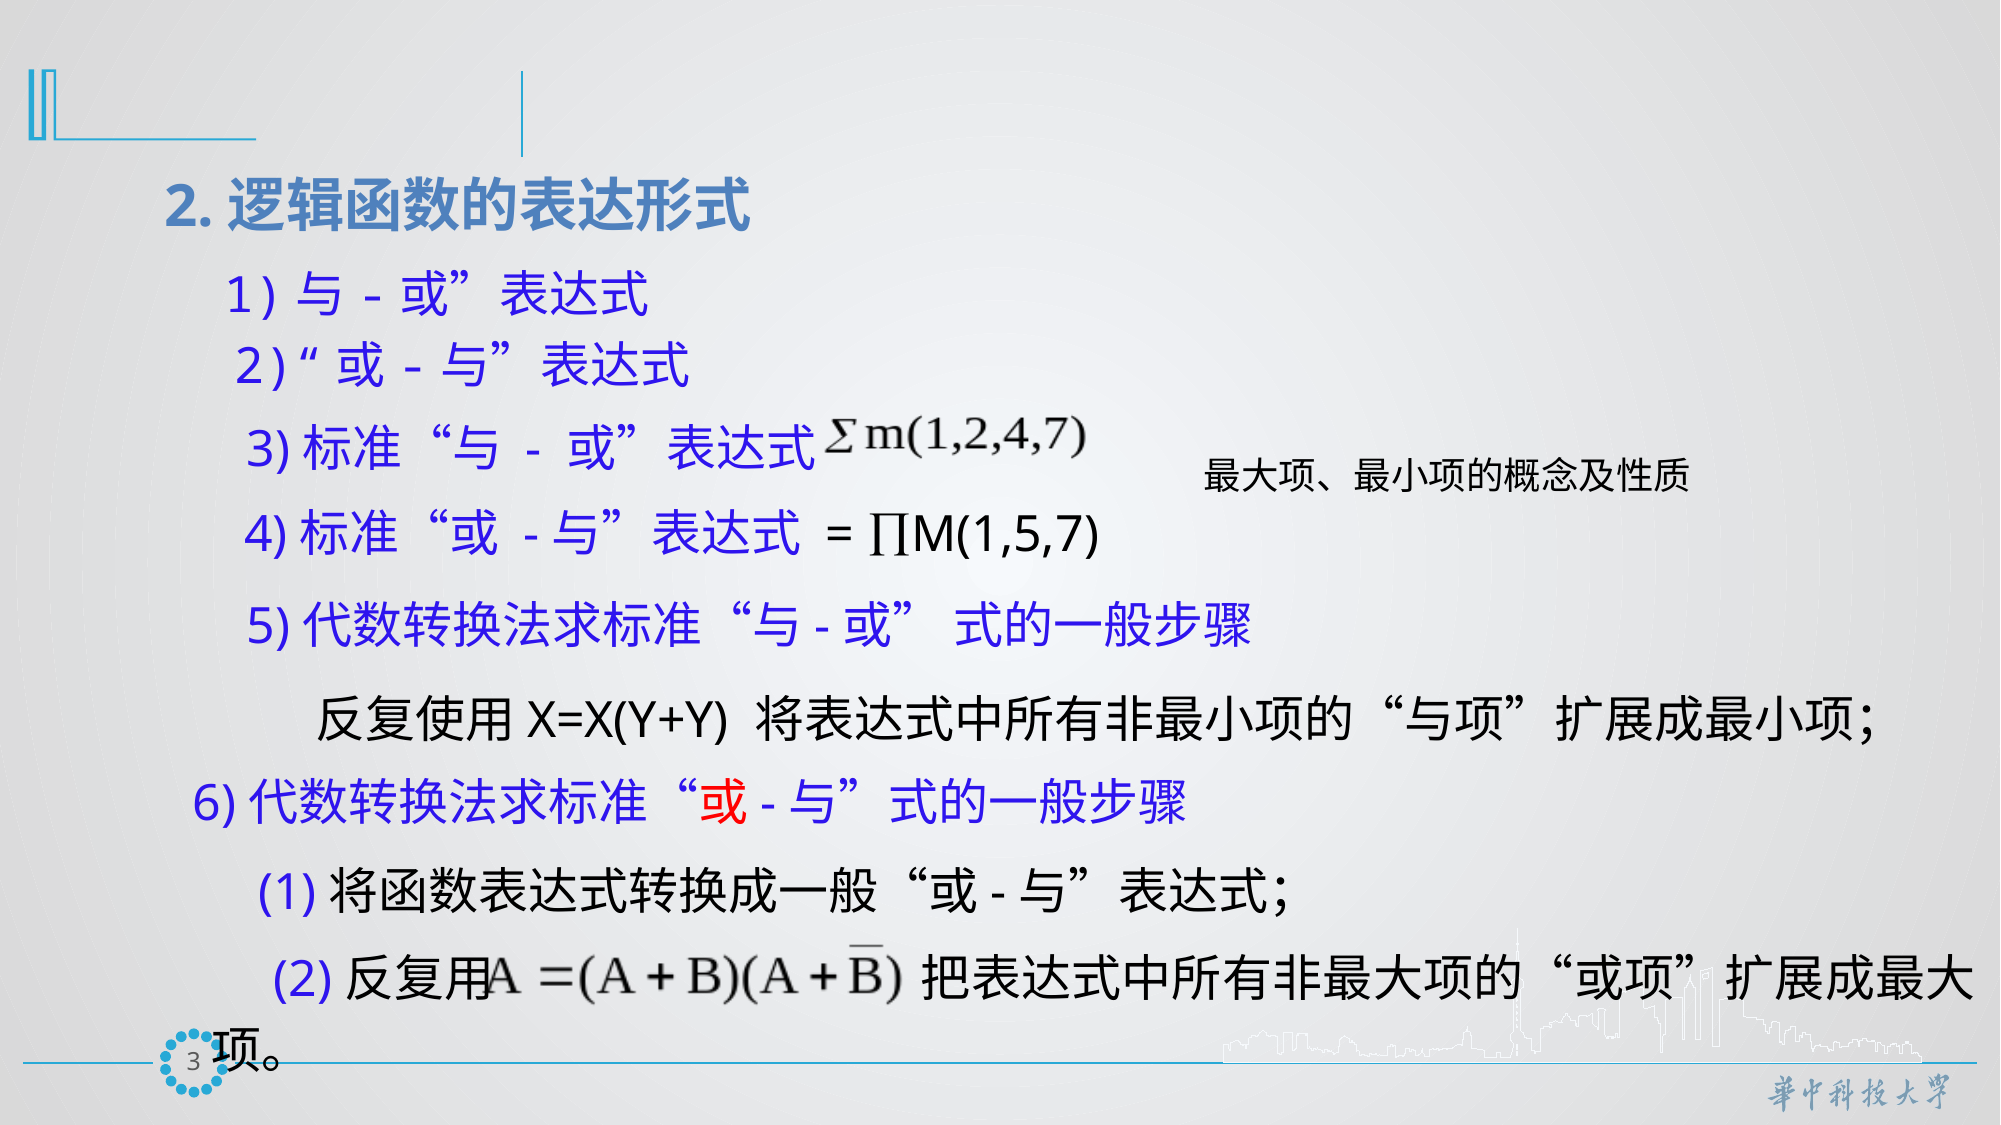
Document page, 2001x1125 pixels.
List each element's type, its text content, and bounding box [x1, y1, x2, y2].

text_box 2.逻辑函数的表达形式 [149, 160, 1150, 246]
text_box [195, 926, 1993, 1016]
text_box 5)代数转换法求标准“与-或” 式的一般步骤 [232, 586, 1307, 661]
text_box 4)标准“或 -与”表达式 [229, 493, 811, 569]
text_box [822, 408, 1090, 465]
text_box 2)“或-与”表达式 [219, 326, 705, 402]
text_box 1)与-或”表达式 [208, 255, 665, 331]
text_box (1)将函数表达式转换成一般“或-与”表达式； [243, 851, 1581, 926]
text_box 最大项、最小项的概念及性质 [1188, 444, 1760, 505]
text_box 6)代数转换法求标准“或-与”式的一般步骤 [178, 763, 1204, 838]
text_box = M(1,5,7) [811, 493, 1168, 569]
slide_number 2 [169, 1039, 218, 1086]
text_box 3)标准“与 - 或”表达式 [232, 408, 908, 484]
text_box 反复使用X=X(Y+Y) 将表达式中所有非最小项的“与项”扩展成最小项； [300, 680, 1880, 756]
